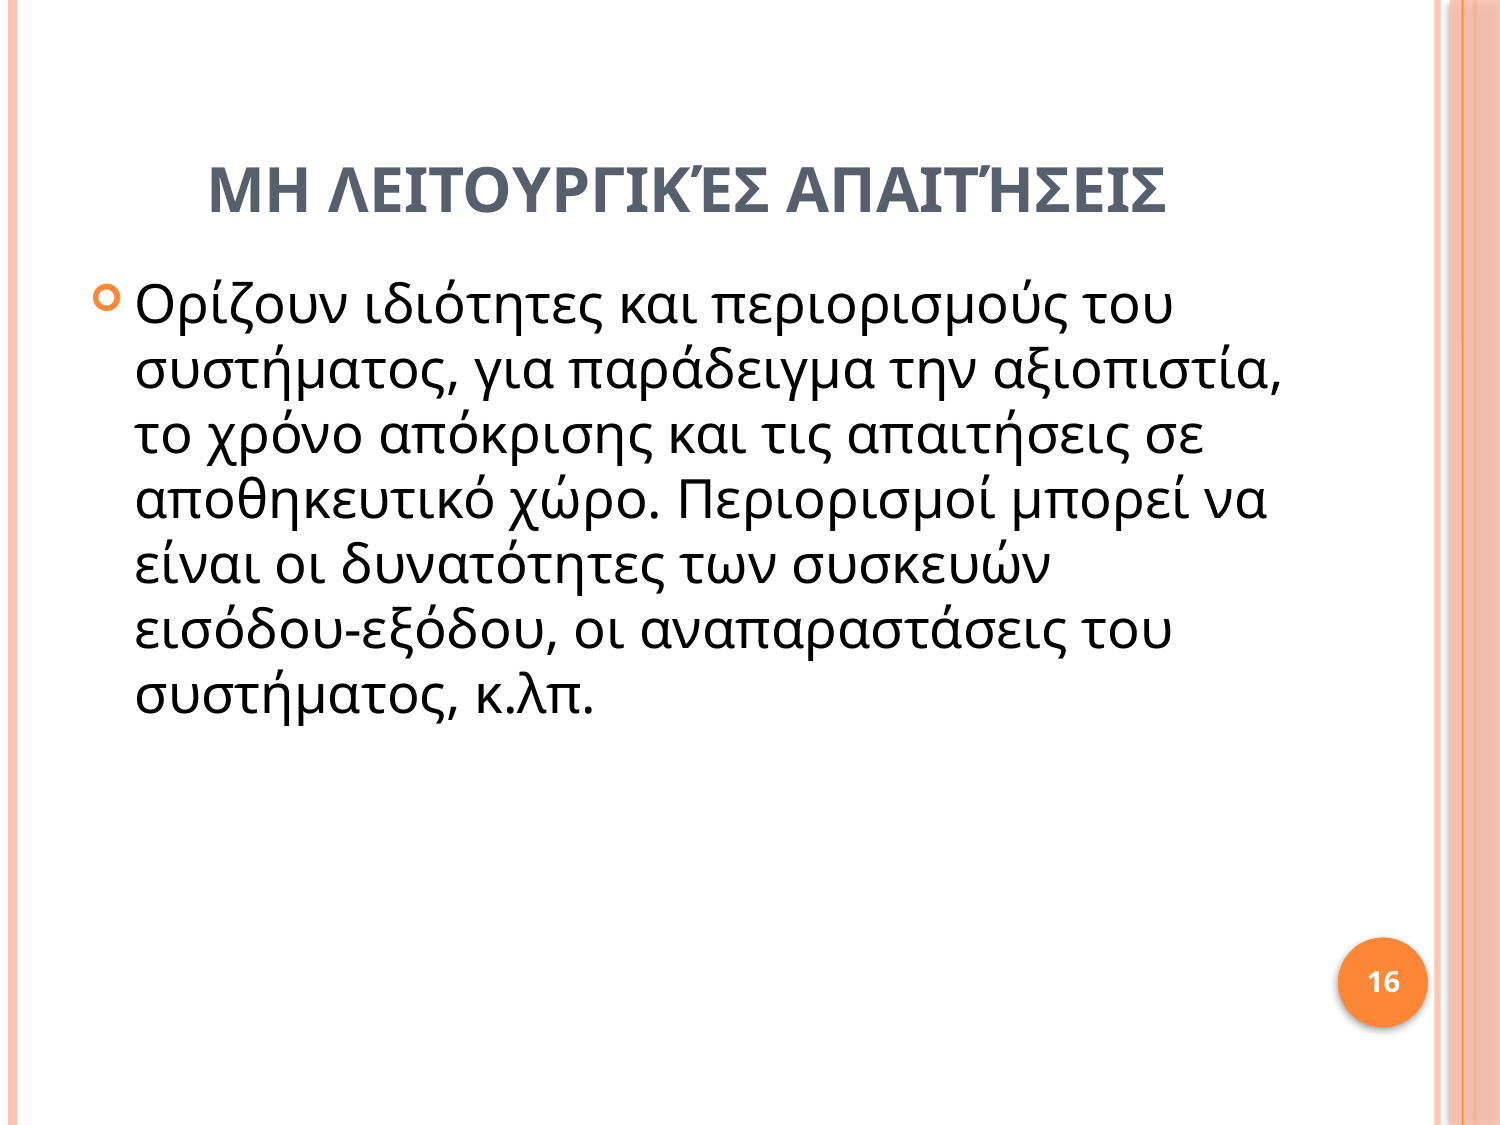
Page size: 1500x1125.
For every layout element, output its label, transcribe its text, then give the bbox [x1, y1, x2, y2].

title Μη λειτουργικέσ απαιτήσεισ [75, 45, 1300, 233]
list Ορίζουν ιδιότητες και περιορισμούς του συστήματος, για παράδειγμα την αξιοπιστία, το χρόνο απόκρισης και τις απαιτήσεις σε αποθηκευτικό χώρο. Περιορισμοί μπορεί να είναι οι δυνατότητες των συσκευών εισόδου-εξόδου, οι αναπαραστάσεις του συστήματος, κ.λπ. [75, 262, 1300, 1062]
slide_number 16 [1333, 940, 1434, 1027]
